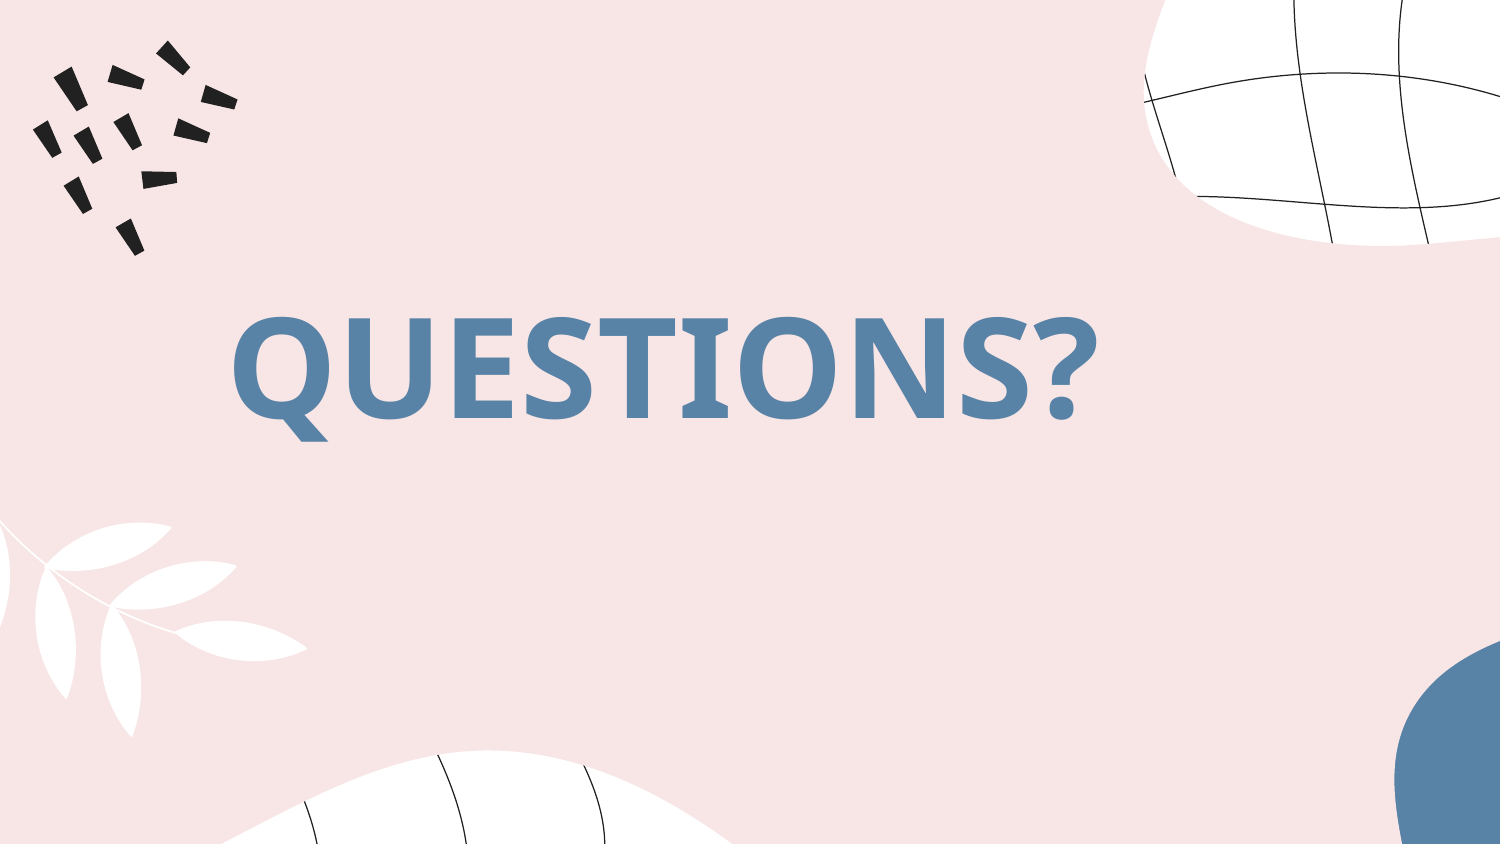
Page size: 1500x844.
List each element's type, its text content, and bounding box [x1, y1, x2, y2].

title QUESTIONS? [226, 311, 1131, 533]
